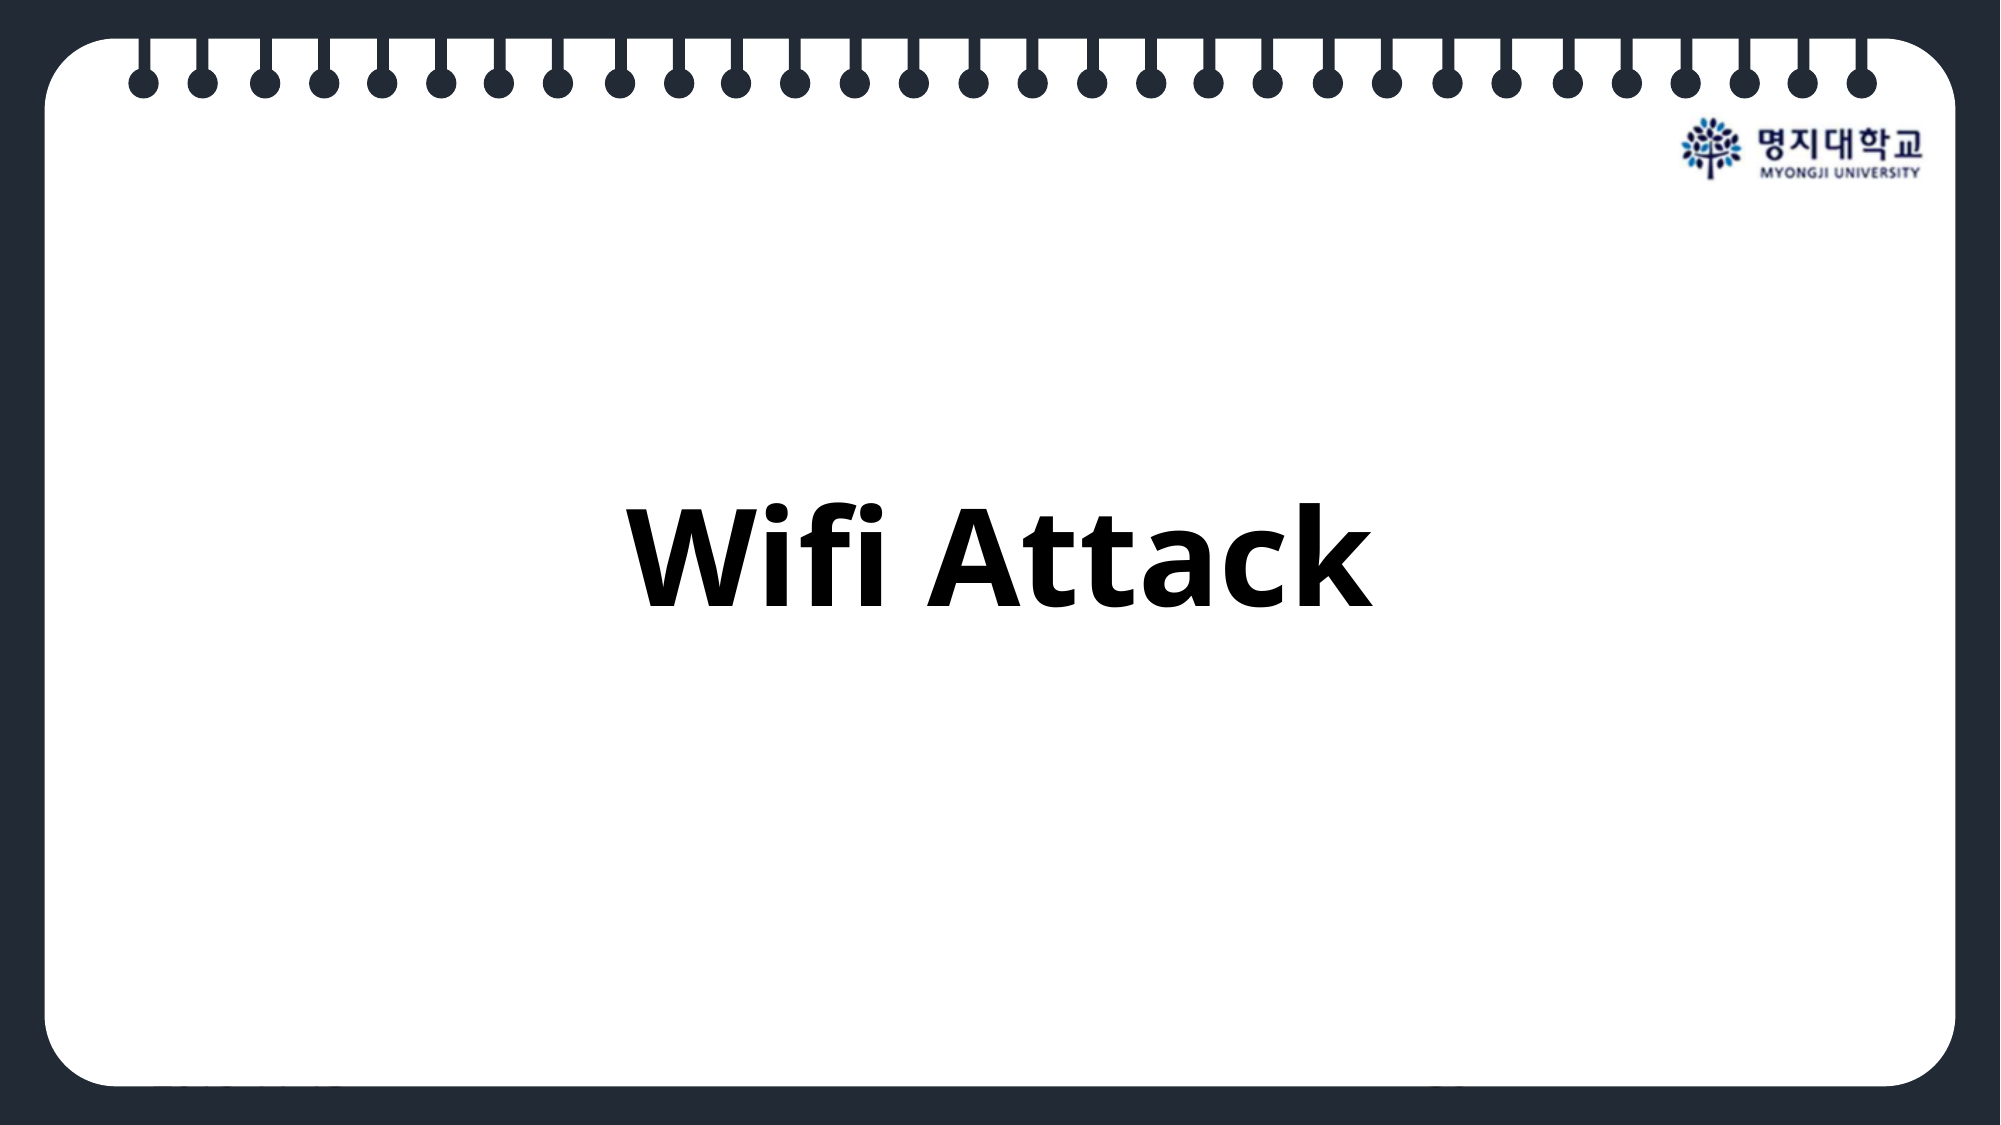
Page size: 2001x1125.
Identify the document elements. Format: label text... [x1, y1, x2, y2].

picture [1667, 103, 1949, 196]
title Wifi Attack [137, 453, 1863, 672]
